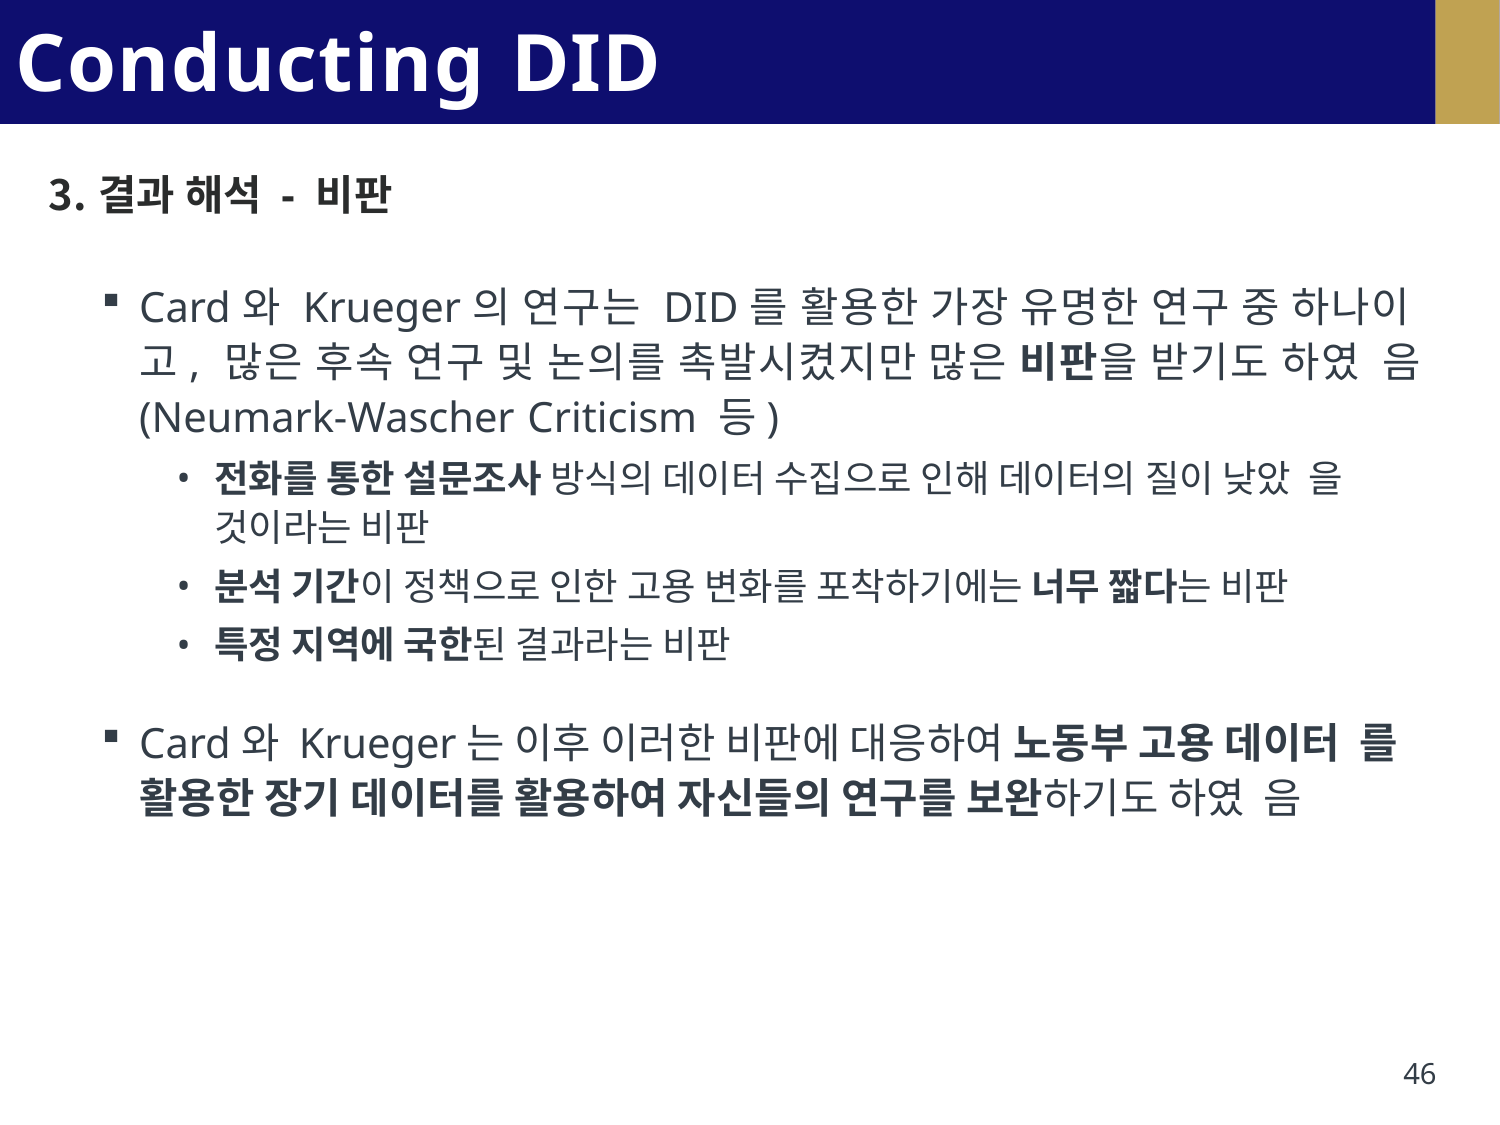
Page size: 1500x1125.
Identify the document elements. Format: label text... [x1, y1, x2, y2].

title Conducting DID Analysis [12, 10, 999, 203]
slide_number 46 [1397, 1050, 1442, 1125]
text_box 결과 해석 - 비판 Card와 Krueger의 연구는 DID를 활용한 가장 유명한 연구 중 하나이 고, 많은 후속 연구 및 논의를 촉발시켰지만 많은 비판을 받기도 하였 음 (Neumark-Wascher Criticism 등) 전화를 통한 설문조사 방식의 데이터 수집으로 인해 데이터의 질이 낮았 을 것이라는 비판 분석 기간이 정책으로 인한 고용 변화를 포착하기에는 너무 짧다는 비판 특정 지역에 국한된 결과라는 비판 Card와 Krueger는 이후 이러한 비판에 대응하여 노동부 고용 데이터 를 활용한 장기 데이터를 활용하여 자신들의 연구를 보완하기도 하였 음 [46, 166, 1426, 822]
